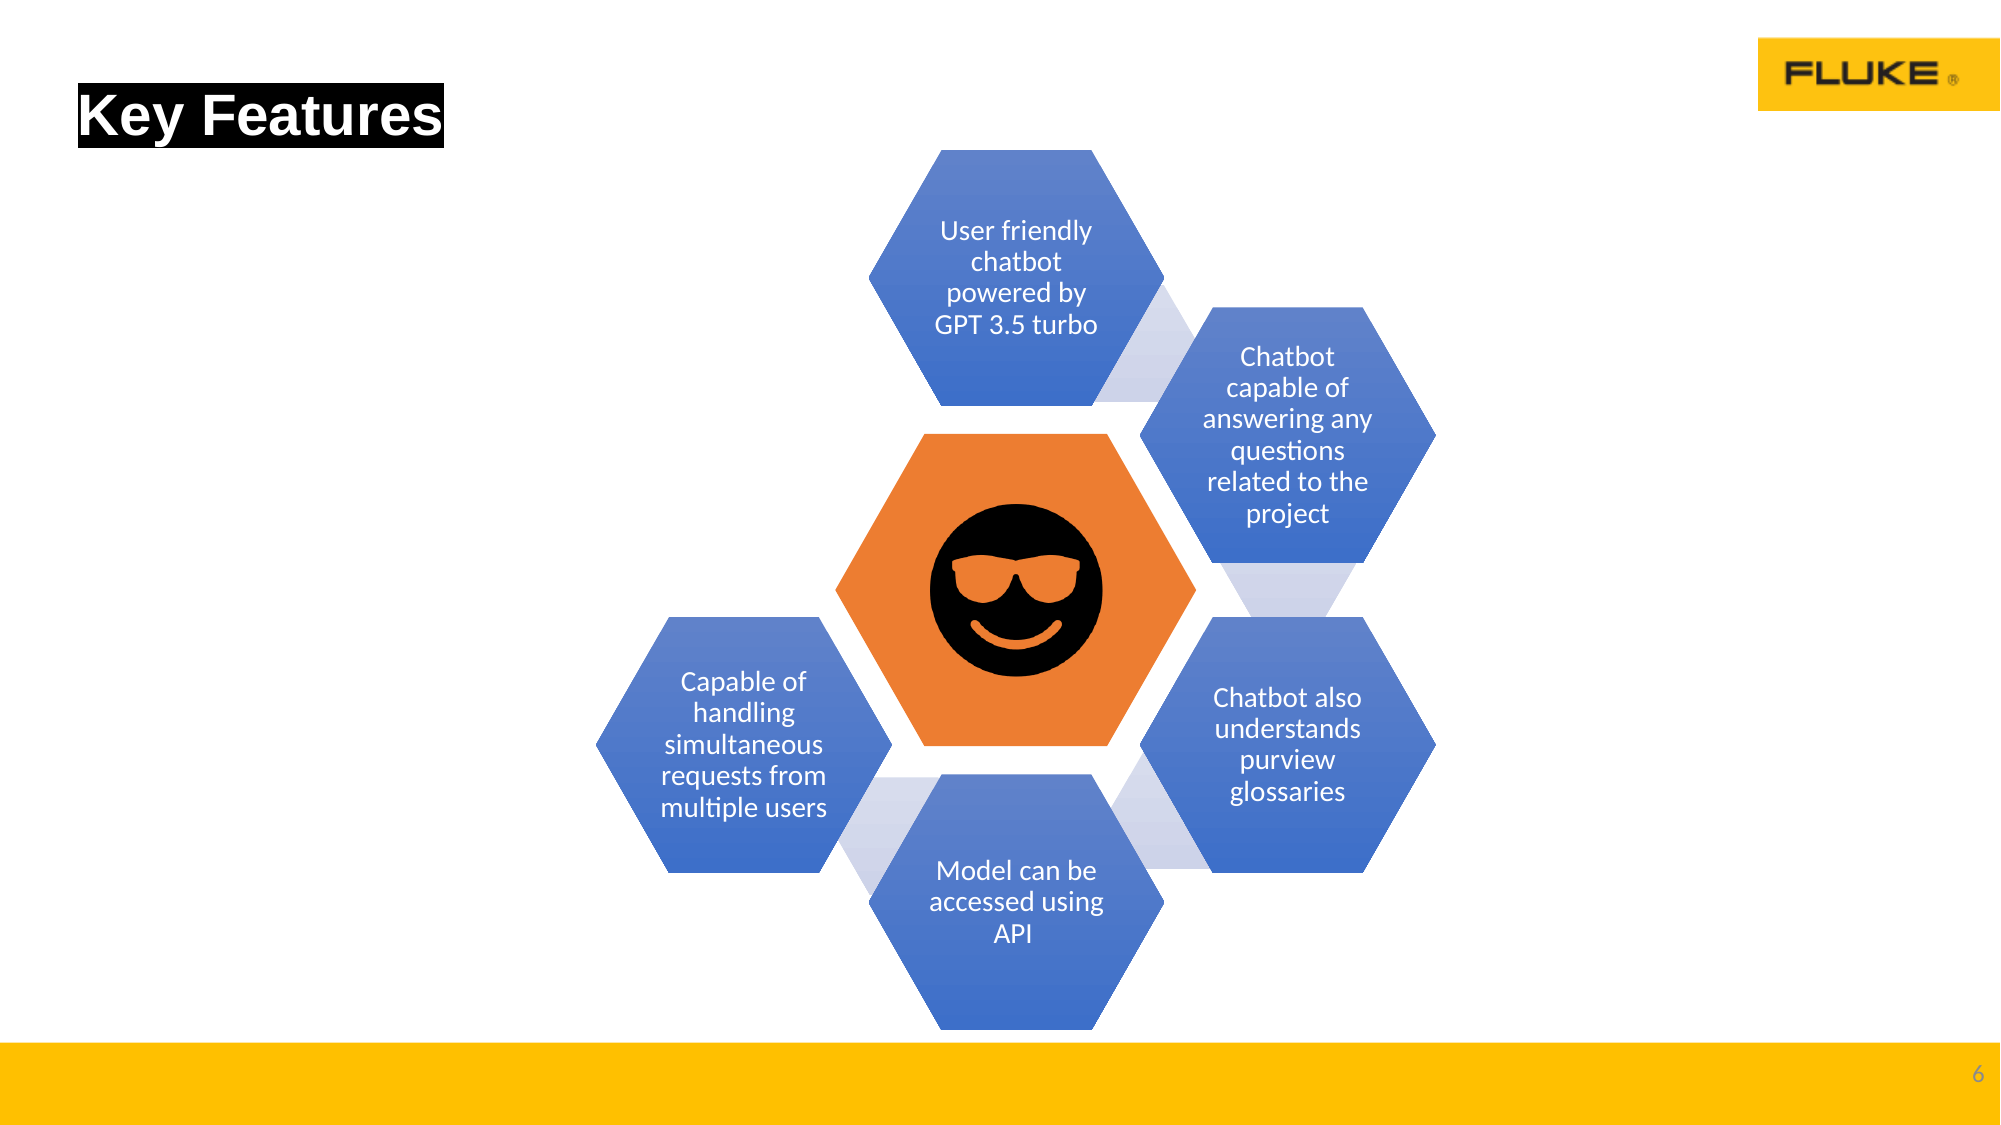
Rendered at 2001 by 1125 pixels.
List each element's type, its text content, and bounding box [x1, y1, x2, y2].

title Key Features [62, 62, 1730, 149]
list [31, 149, 2000, 1031]
picture [907, 481, 1125, 699]
slide_number 6 [1862, 1042, 2000, 1103]
